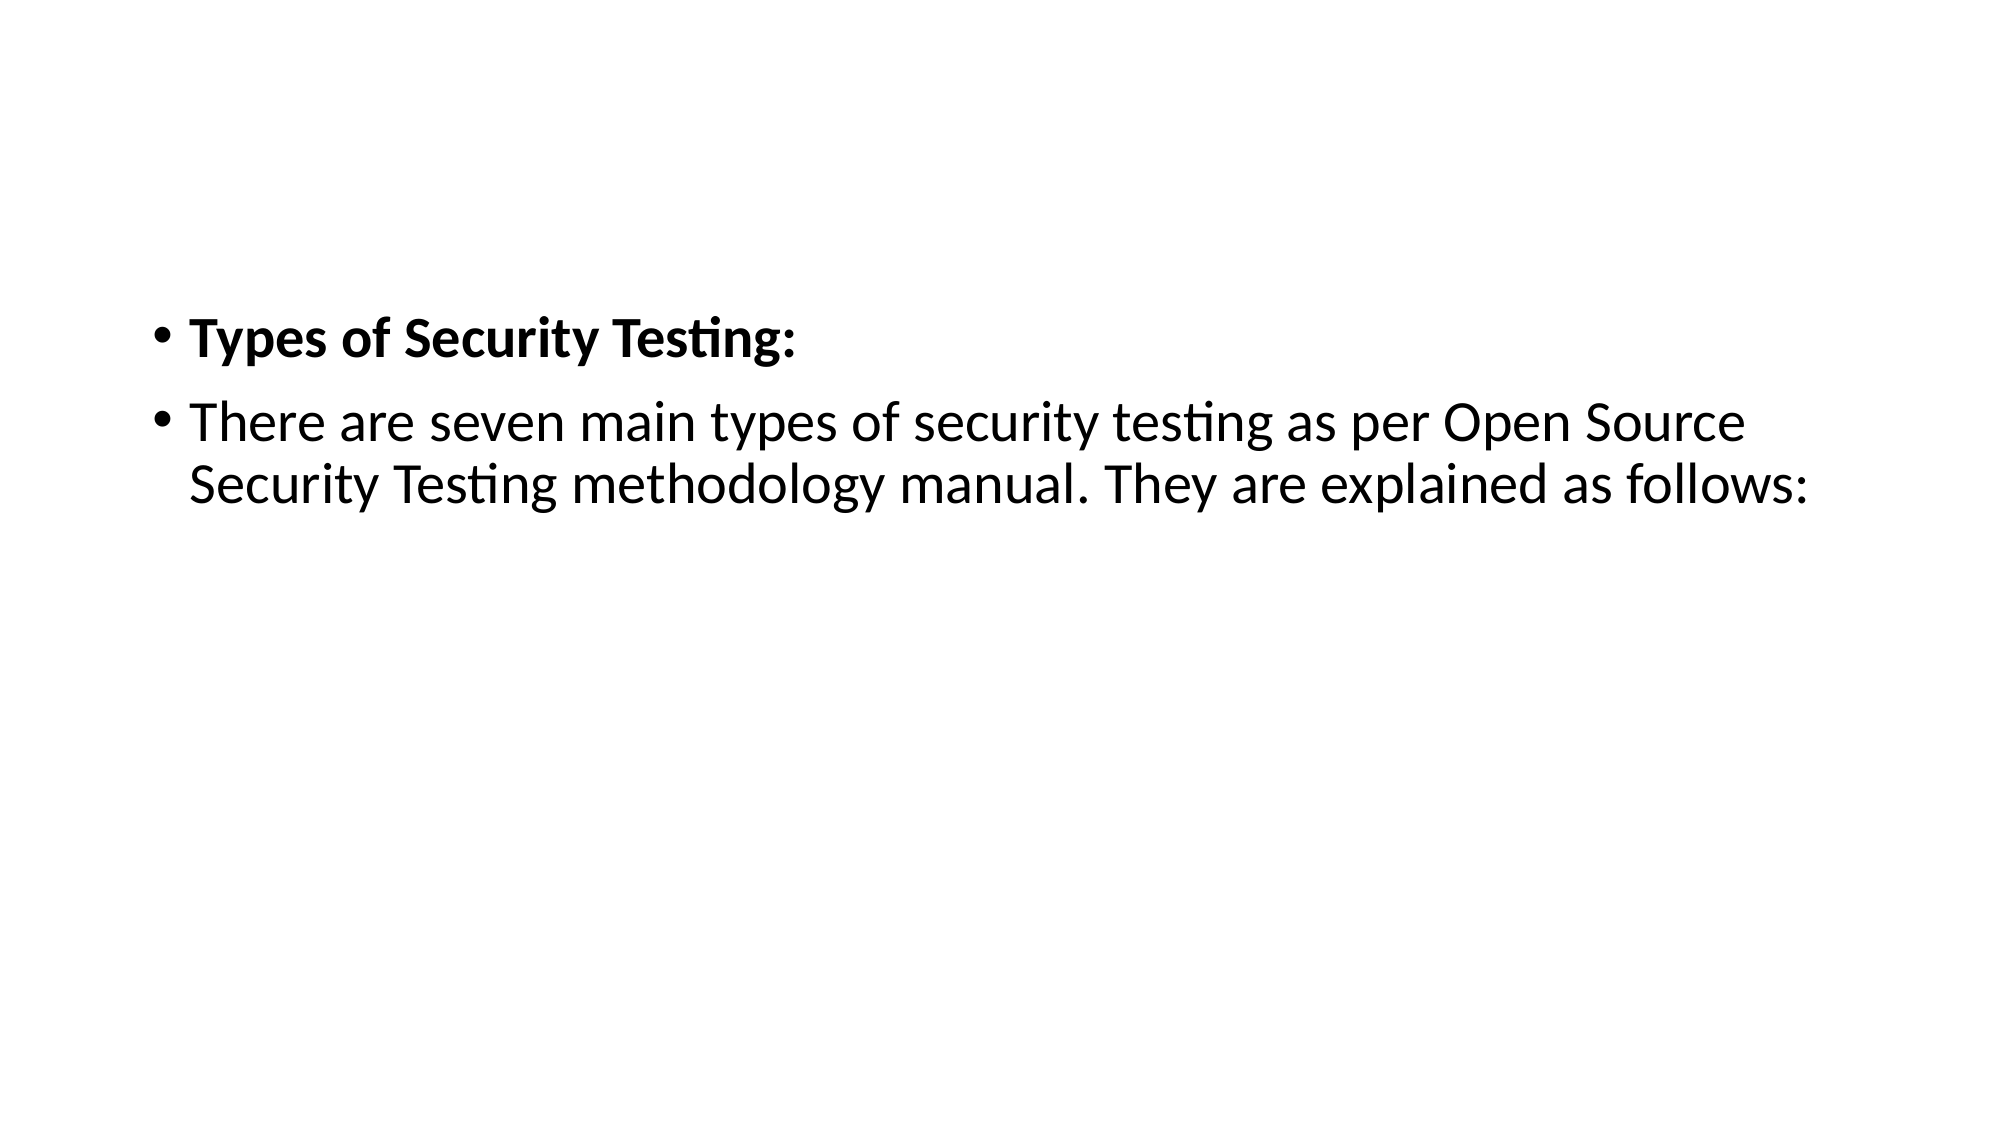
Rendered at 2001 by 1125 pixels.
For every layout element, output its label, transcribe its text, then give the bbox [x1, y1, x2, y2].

list Types of Security Testing: There are seven main types of security testing as per Open Source Security Testing methodology manual. They are explained as follows: [137, 299, 1863, 1014]
